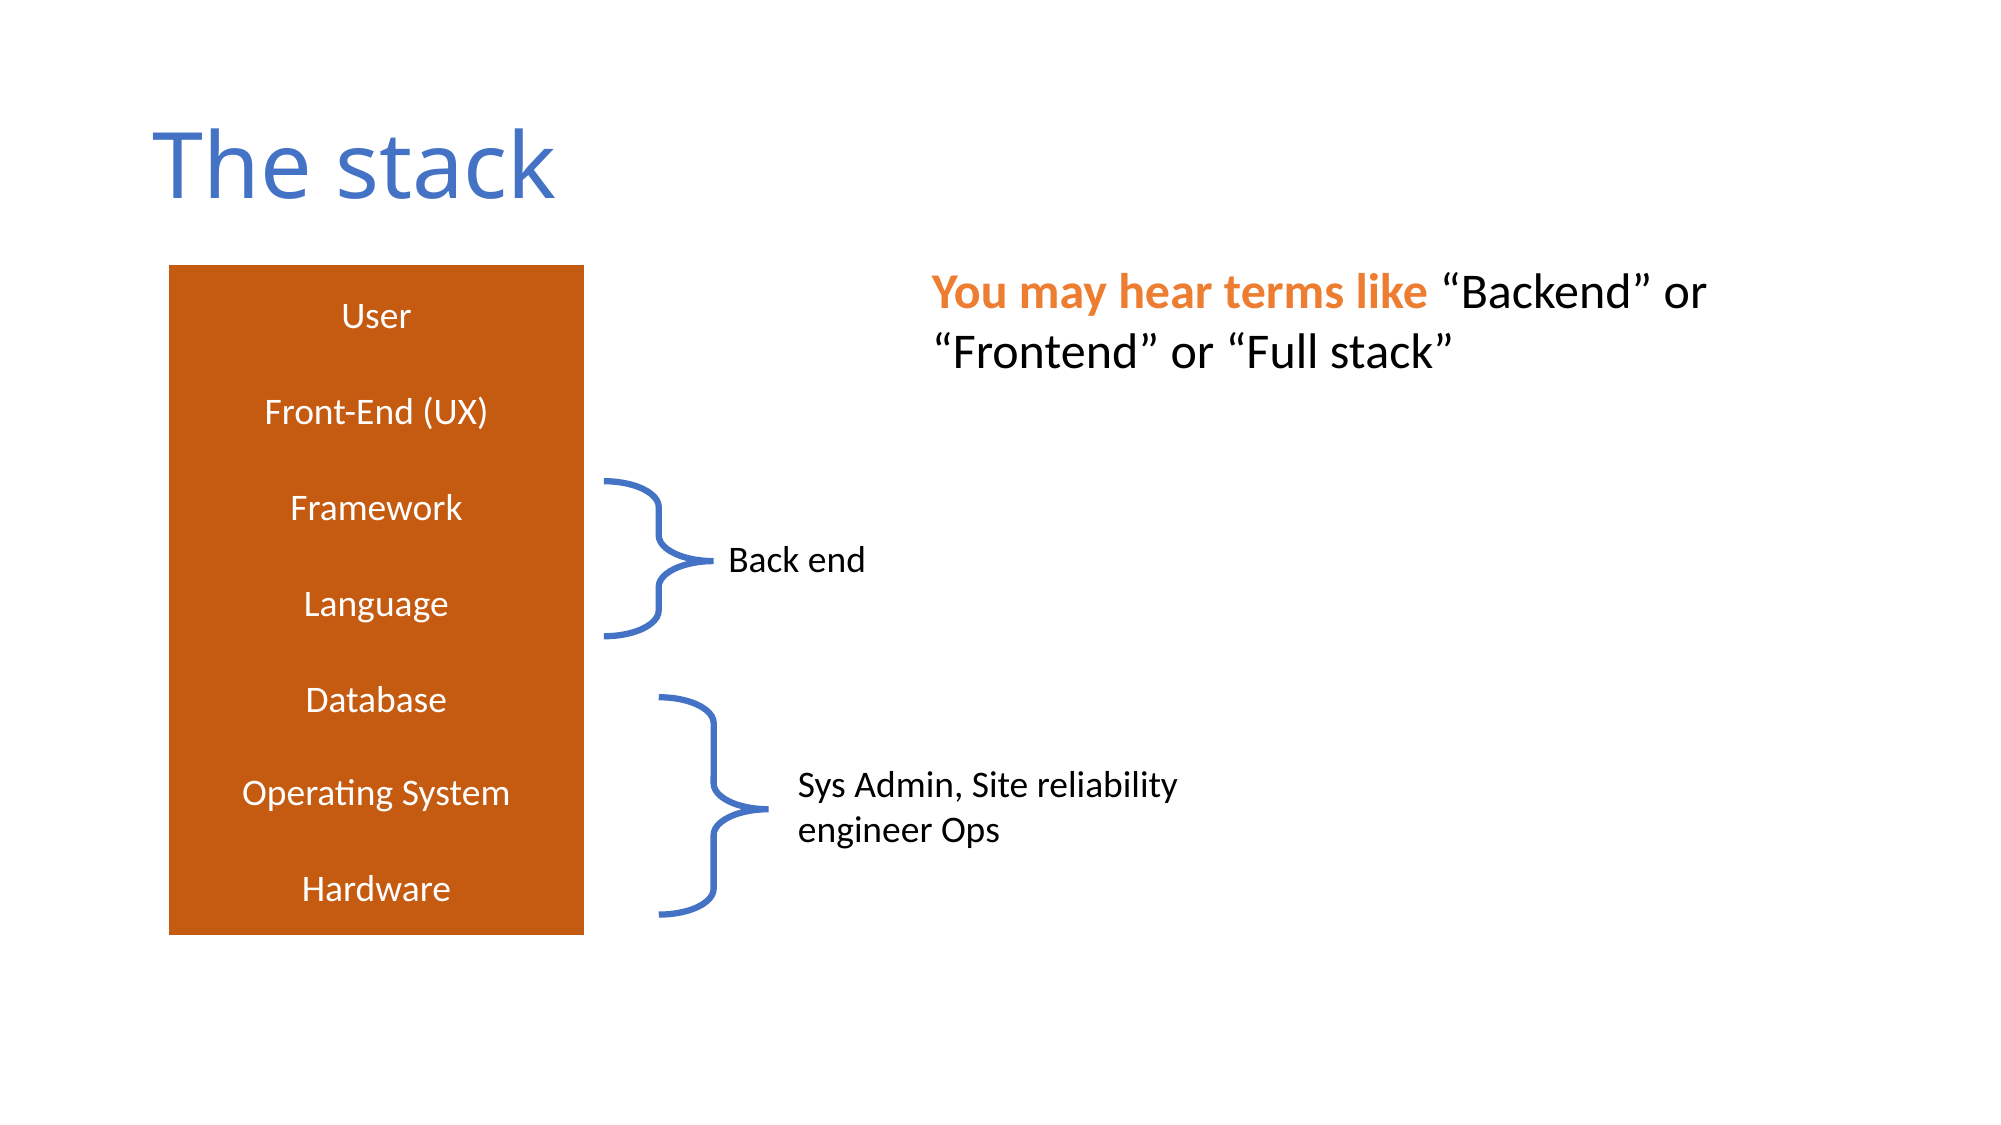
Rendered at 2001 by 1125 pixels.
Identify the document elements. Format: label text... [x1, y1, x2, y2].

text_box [169, 266, 583, 935]
title The stack [137, 59, 1863, 278]
text_box Back end [713, 527, 1194, 588]
text_box You may hear terms like “Backend” or “Frontend” or “Full stack” [917, 251, 1917, 387]
text_box Sys Admin, Site reliability engineer Ops [783, 752, 1264, 858]
text_box [658, 696, 769, 916]
text_box [603, 480, 713, 637]
